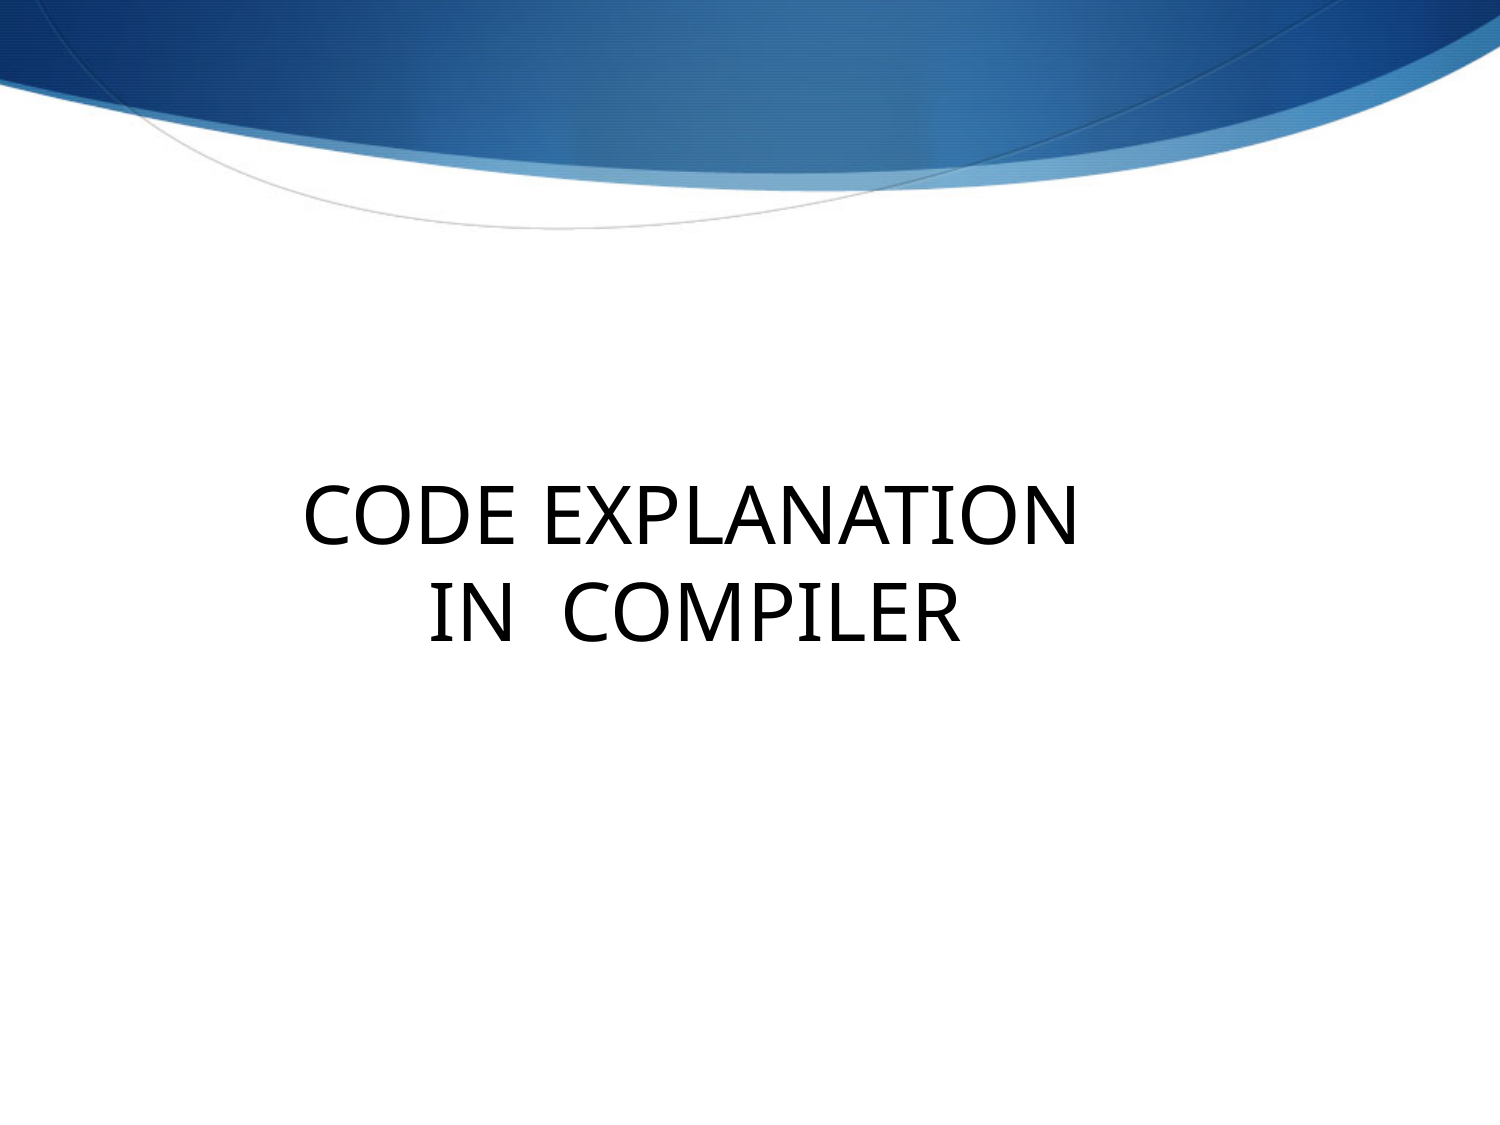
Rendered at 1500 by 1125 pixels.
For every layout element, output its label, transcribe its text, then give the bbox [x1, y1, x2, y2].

picture [0, 0, 1500, 1125]
text_box CODE EXPLANATION IN COMPILER [286, 447, 1260, 745]
